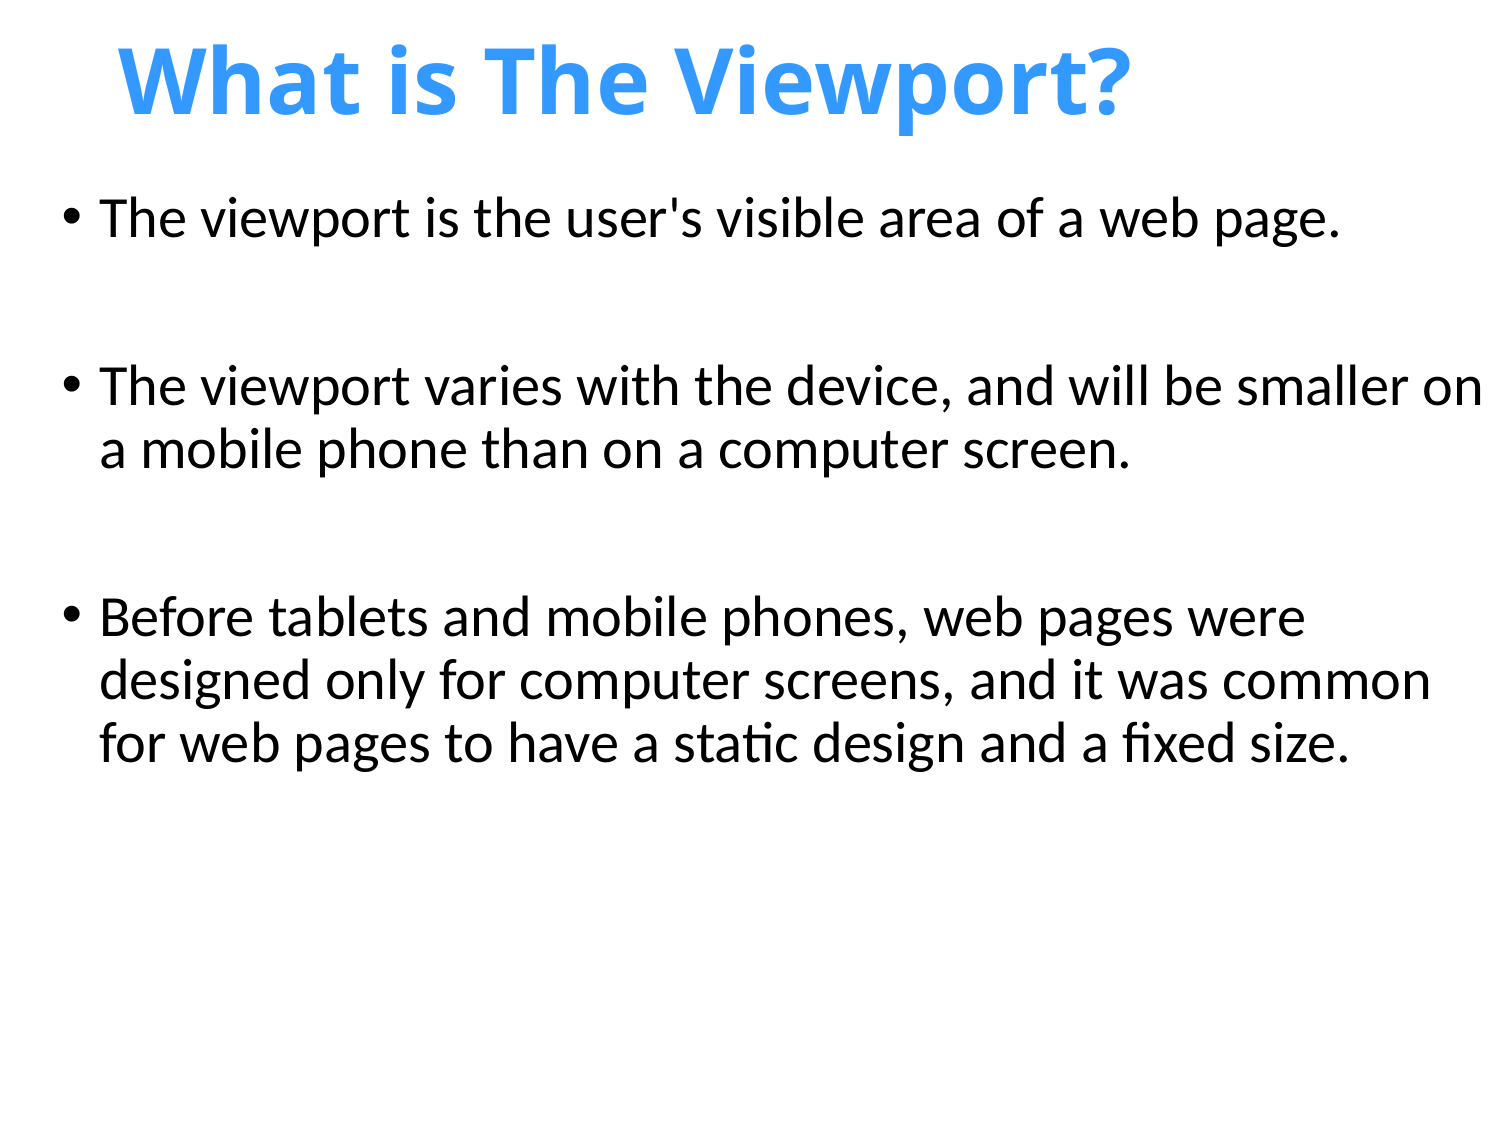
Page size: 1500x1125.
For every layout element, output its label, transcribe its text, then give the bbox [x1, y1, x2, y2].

list The viewport is the user's visible area of a web page. The viewport varies with the device, and will be smaller on a mobile phone than on a computer screen. Before tablets and mobile phones, web pages were designed only for computer screens, and it was common for web pages to have a static design and a fixed size. [46, 180, 1500, 1125]
title What is The Viewport? [103, 0, 1397, 180]
